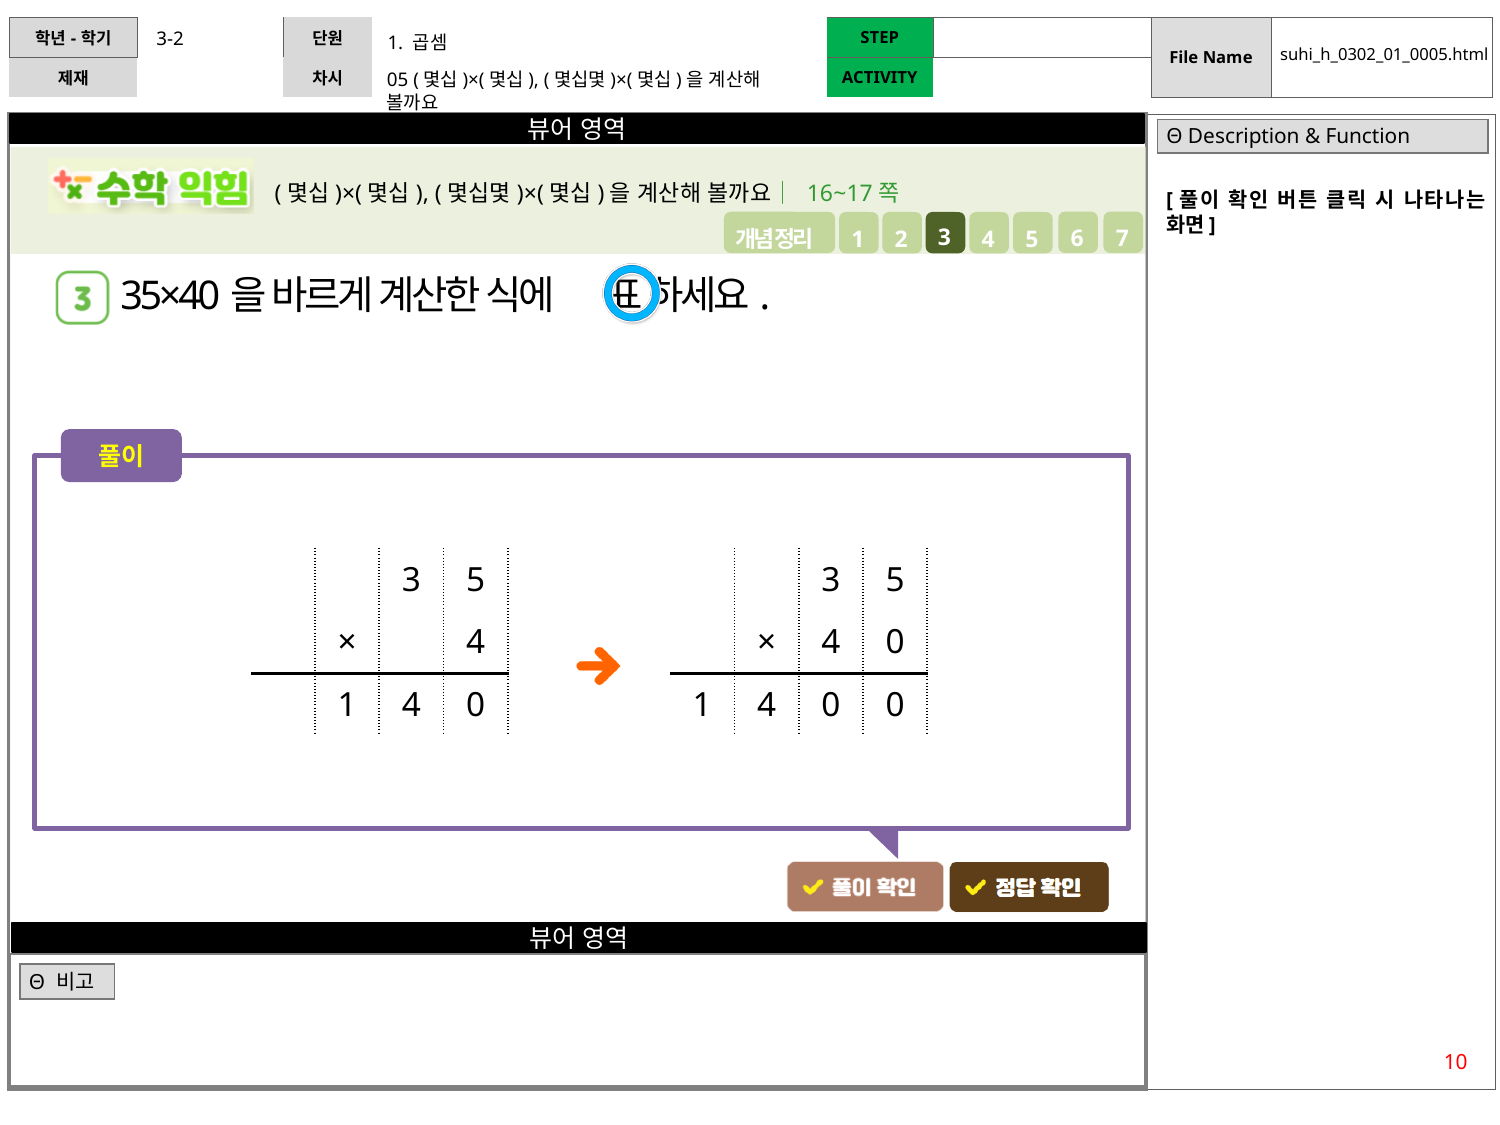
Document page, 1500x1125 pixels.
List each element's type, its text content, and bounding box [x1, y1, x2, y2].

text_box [34, 428, 1129, 860]
text_box 3-2 [141, 18, 284, 55]
table_header Θ Description & Function [1158, 120, 1487, 152]
picture [574, 644, 621, 686]
picture [784, 860, 944, 913]
text_box 35×40을 바르게 계산한 식에 표 하세요. [665, 263, 1109, 326]
picture [52, 267, 114, 326]
text_box 35×40을 바르게 계산한 식에 표 하세요. [105, 263, 599, 326]
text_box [720, 201, 1149, 262]
picture [601, 263, 664, 326]
picture [48, 158, 254, 214]
picture [948, 860, 1111, 913]
text_box [풀이 확인 버튼 클릭 시 나타나는 화면] [1151, 179, 1500, 344]
